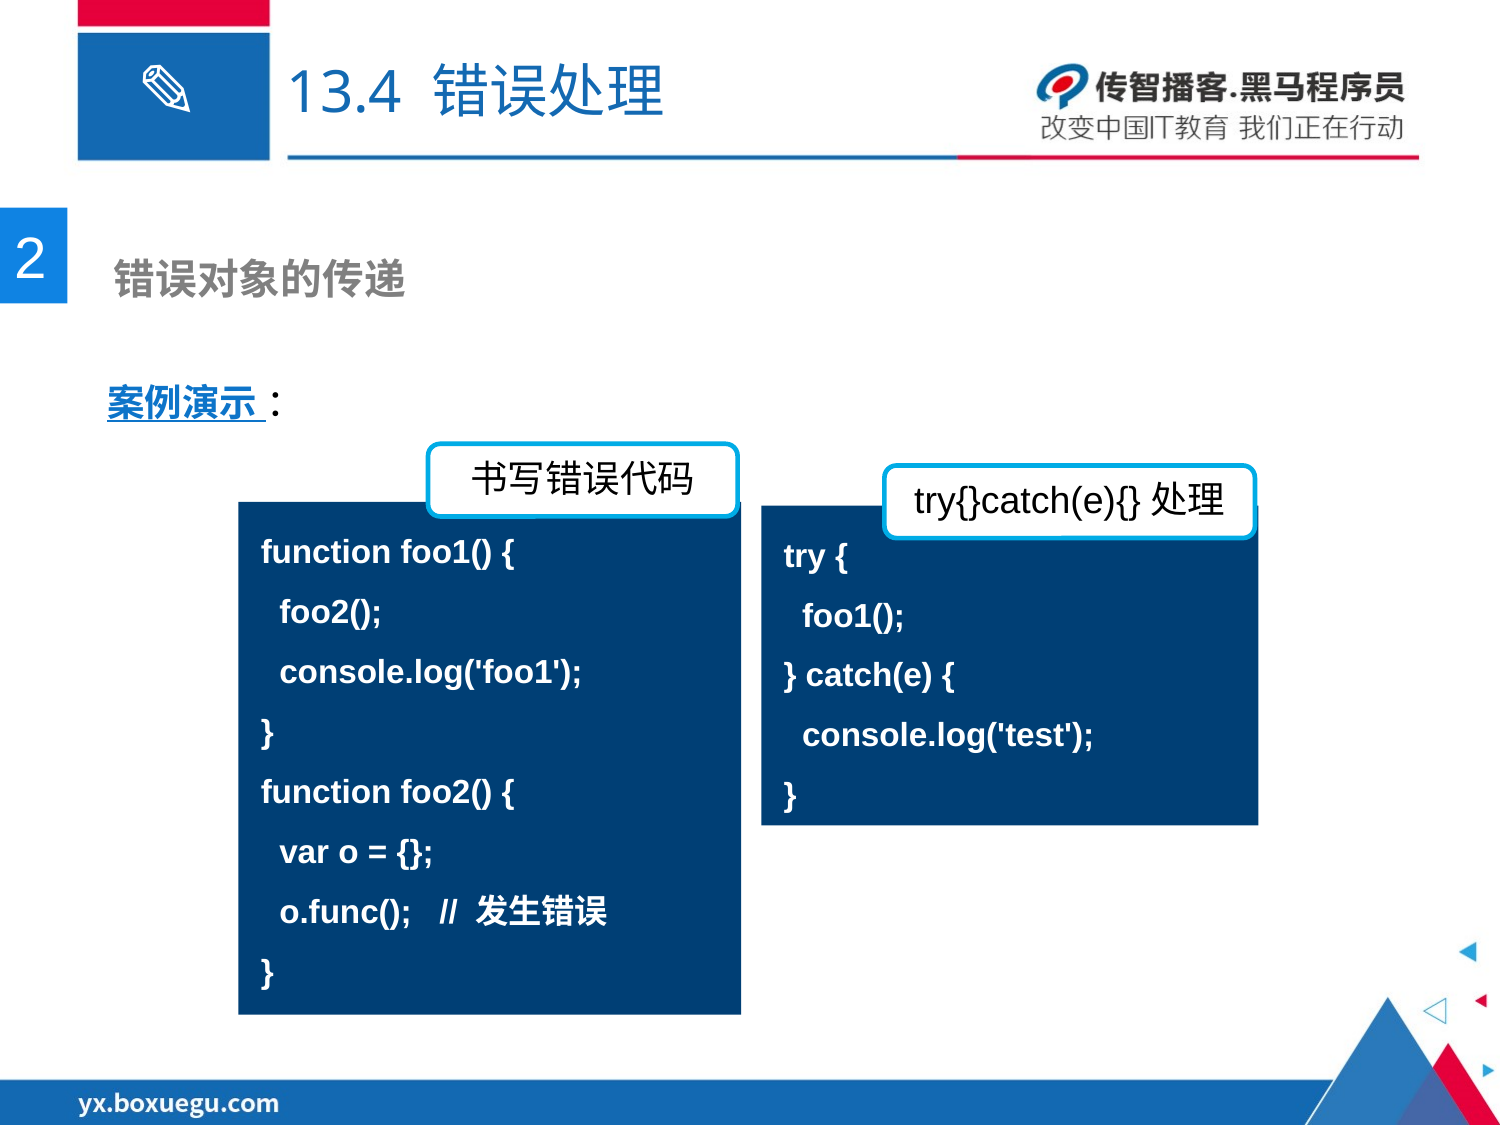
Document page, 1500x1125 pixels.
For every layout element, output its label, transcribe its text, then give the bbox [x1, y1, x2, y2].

title 13.4 错误处理 [271, 25, 1046, 153]
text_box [761, 505, 1259, 826]
text_box 案例演示 ： [92, 326, 1390, 432]
text_box 错误对象的传递 [70, 245, 842, 310]
picture [0, 1, 1500, 1125]
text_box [0, 207, 68, 304]
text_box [238, 501, 742, 1015]
text_box try{}catch(e){}处理 [884, 465, 1255, 503]
text_box 书写错误代码 [428, 443, 738, 500]
